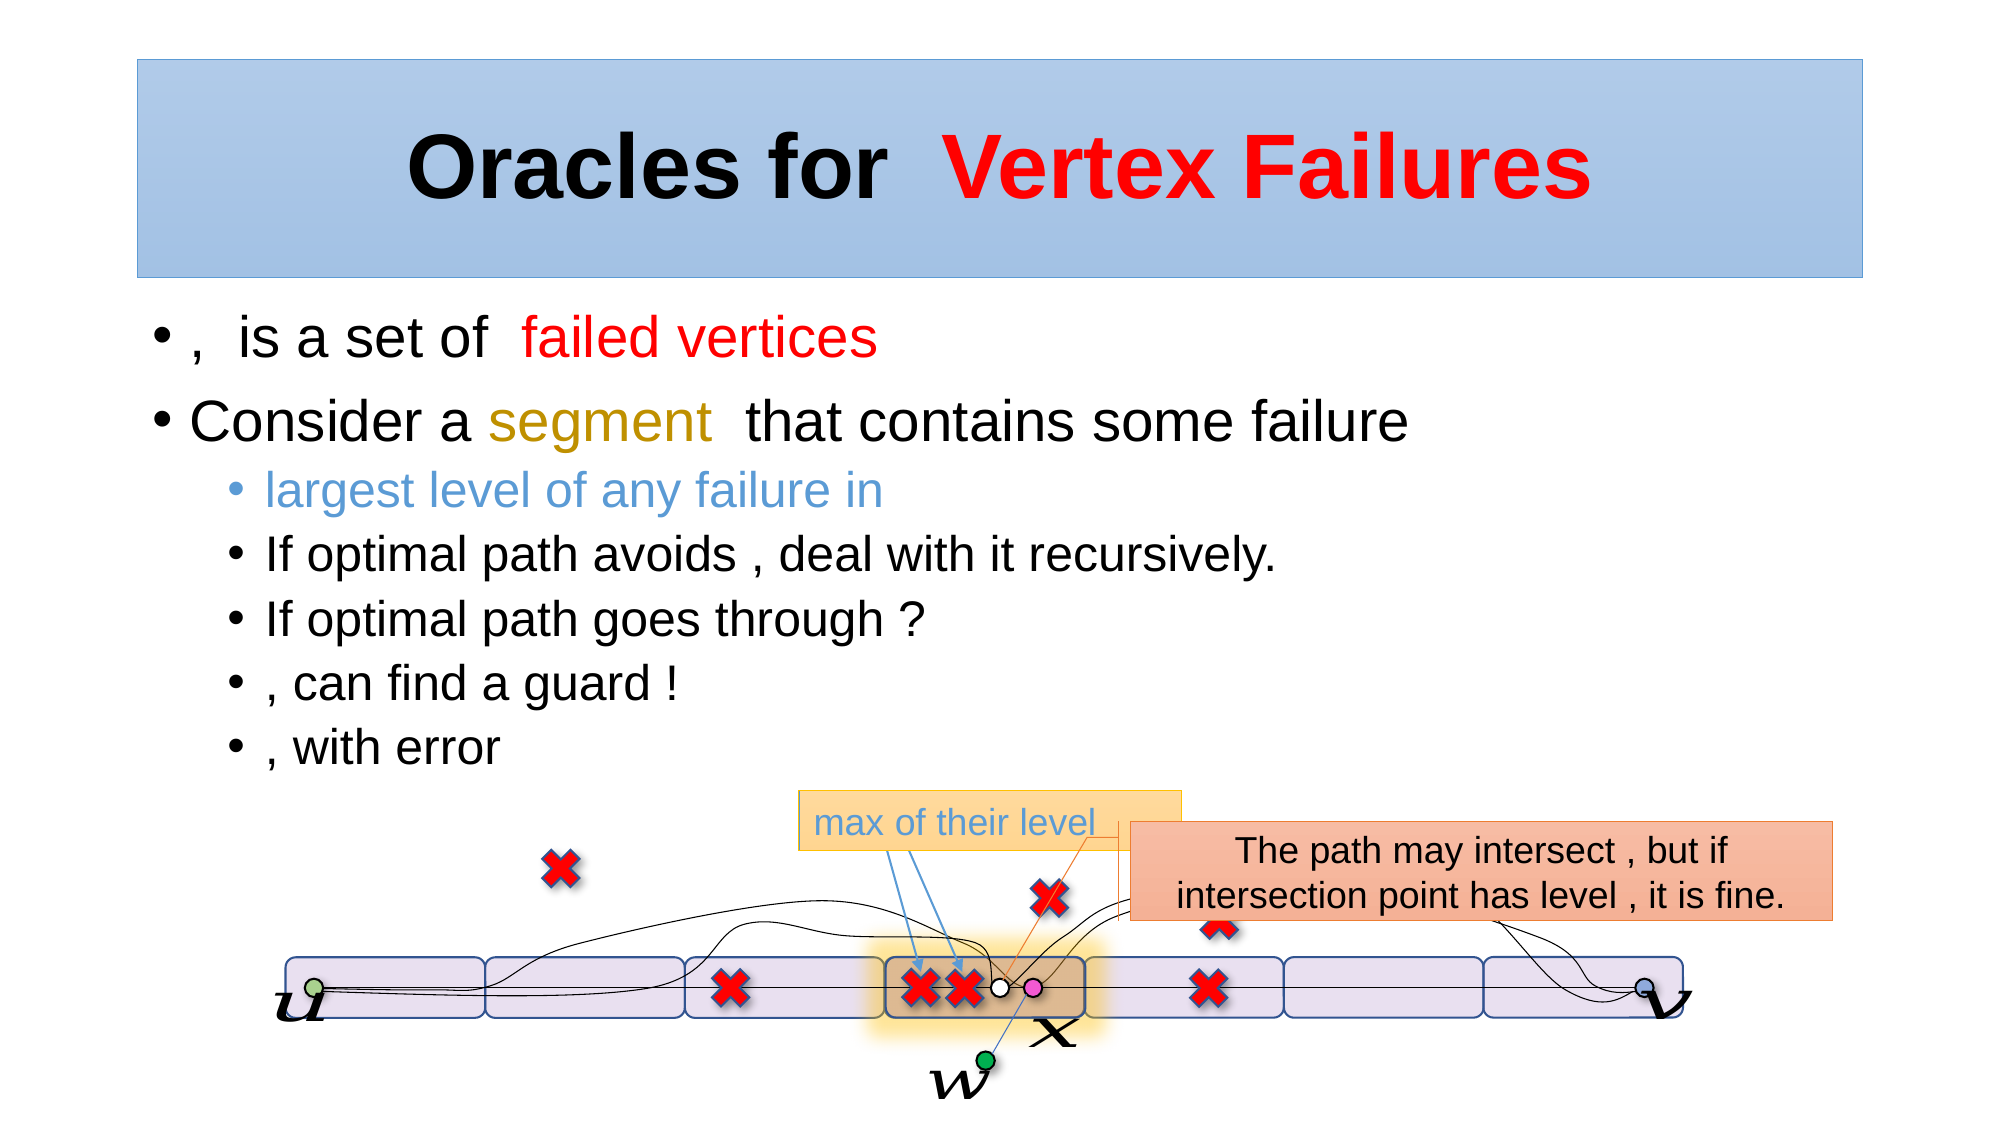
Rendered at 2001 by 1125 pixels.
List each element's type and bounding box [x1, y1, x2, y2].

text_box [533, 841, 798, 948]
text_box [285, 956, 798, 971]
text_box [1182, 841, 1247, 948]
text_box [703, 960, 1236, 1016]
text_box [542, 948, 713, 956]
text_box [268, 971, 992, 1035]
text_box [975, 1050, 996, 1071]
text_box [798, 790, 1182, 972]
text_box [1182, 921, 1531, 956]
text_box [1503, 923, 1572, 956]
text_box [1027, 971, 1701, 1035]
text_box [1182, 956, 1683, 971]
text_box [992, 1016, 1027, 1055]
text_box [707, 948, 798, 956]
